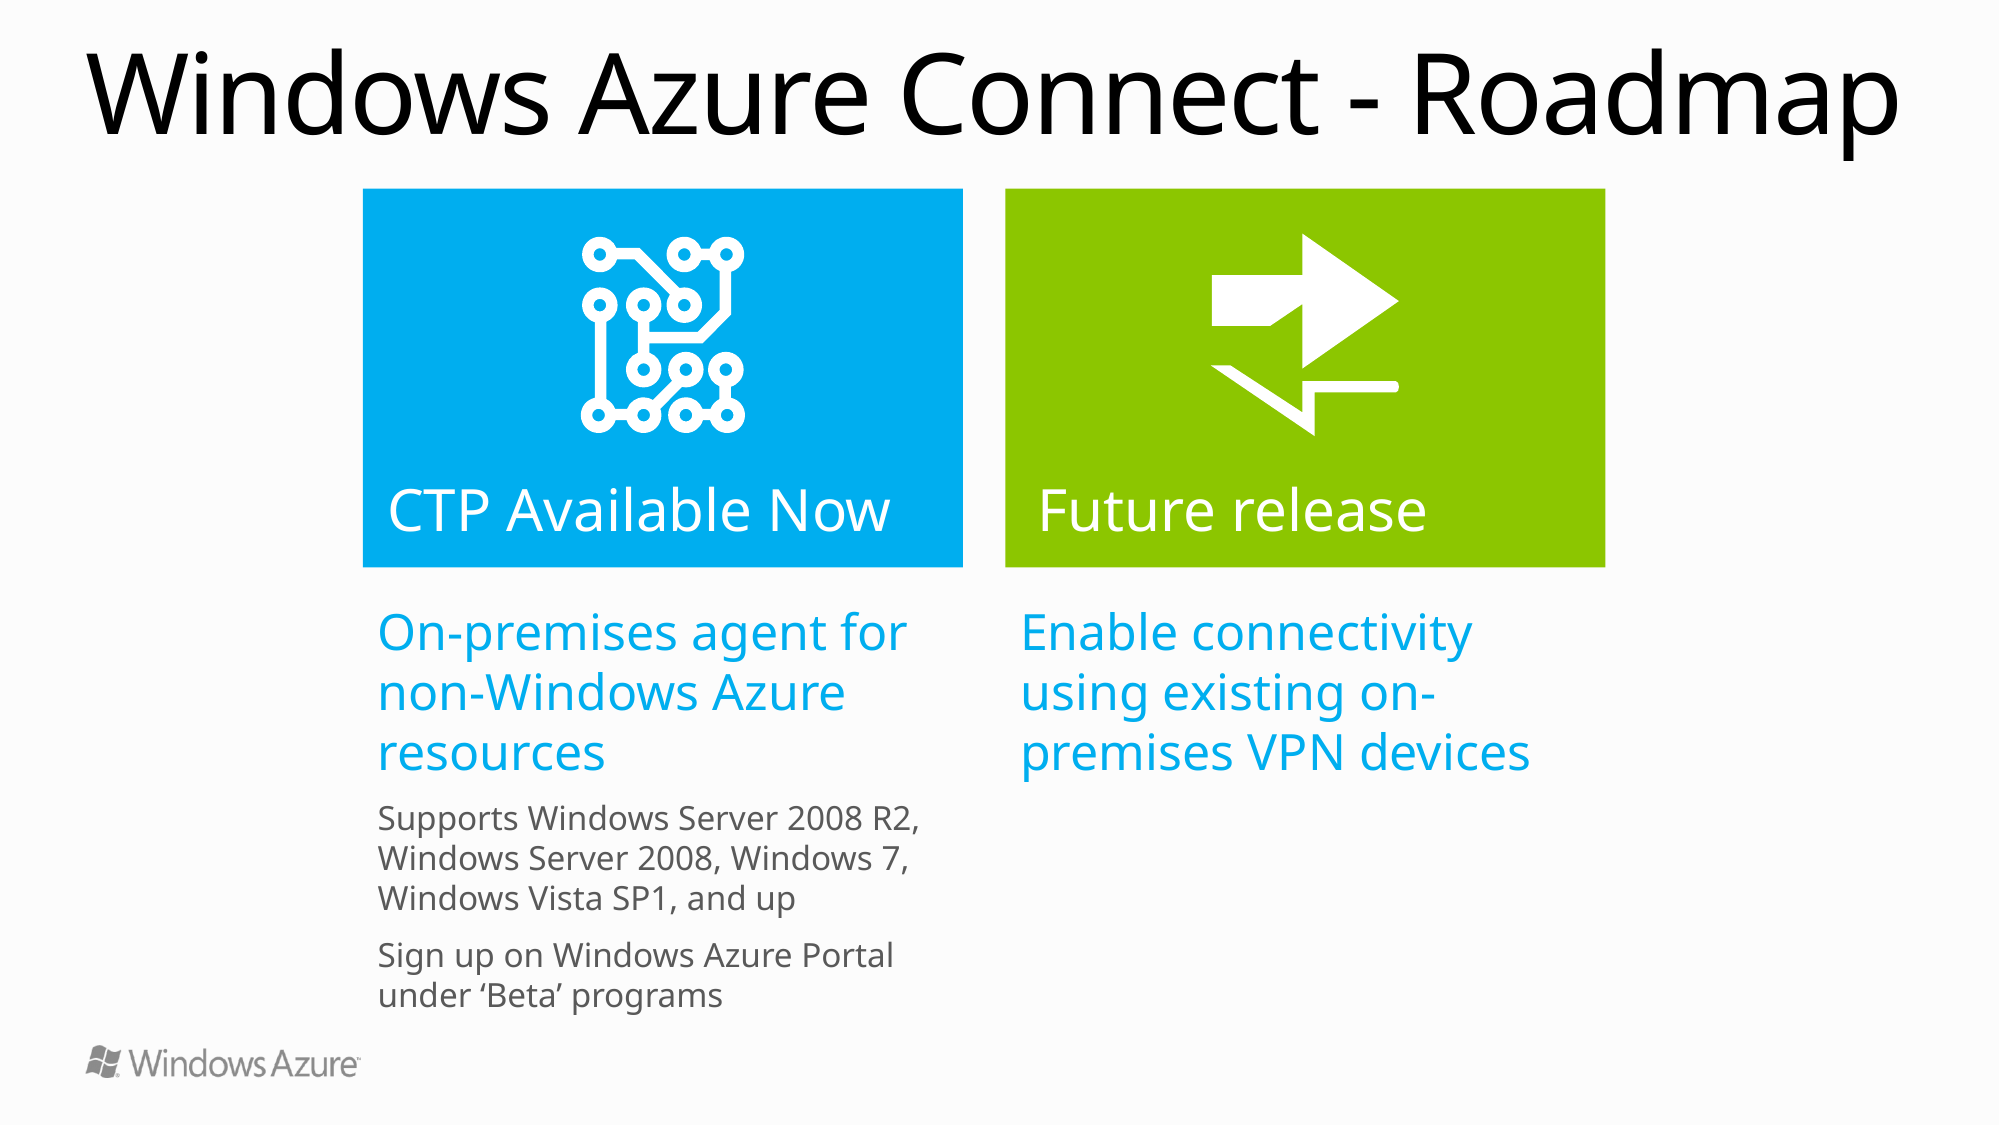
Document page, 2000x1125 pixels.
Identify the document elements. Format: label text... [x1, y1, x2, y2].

text_box CTP Available Now [372, 465, 911, 551]
text_box Future release [1022, 465, 1571, 551]
text_box [668, 351, 745, 433]
text_box [1210, 365, 1399, 437]
text_box On-premises agent for non-Windows Azure resources Supports Windows Server 2008 R2, Windows Server 2008, Windows 7, Windows Vista SP1, and up Sign up on Windows Azure Portal under ‘Beta’ programs [362, 593, 963, 1021]
text_box [362, 188, 963, 568]
text_box [580, 287, 704, 433]
text_box [582, 236, 703, 323]
text_box Enable connectivity using existing on-premises VPN devices [1005, 593, 1606, 789]
text_box [1005, 188, 1606, 568]
text_box [625, 236, 745, 388]
title Windows Azure Connect - Roadmap [85, 37, 1914, 161]
text_box [1211, 233, 1399, 369]
